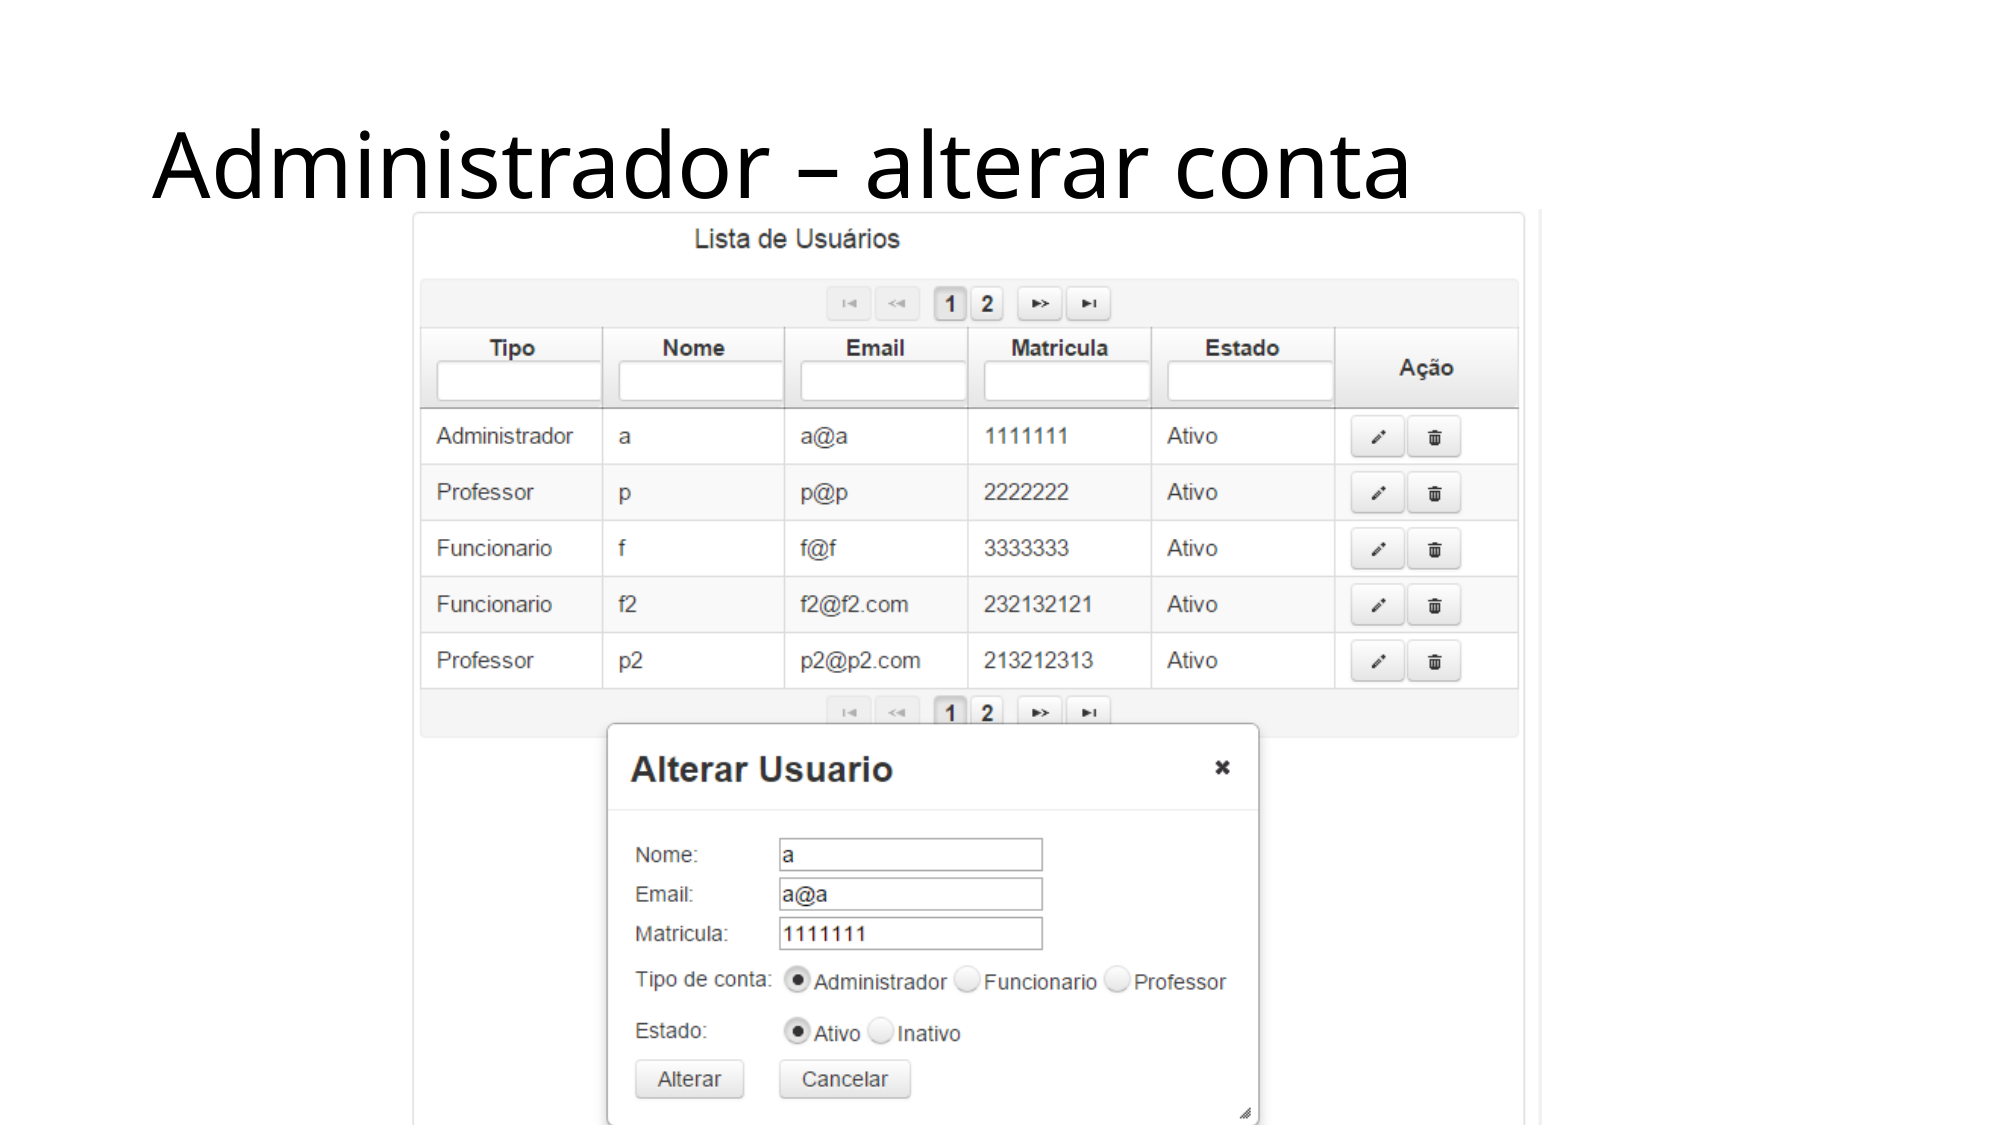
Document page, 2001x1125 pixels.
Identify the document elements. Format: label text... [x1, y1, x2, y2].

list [405, 209, 1542, 1125]
title Administrador – alterar conta [137, 59, 1863, 278]
